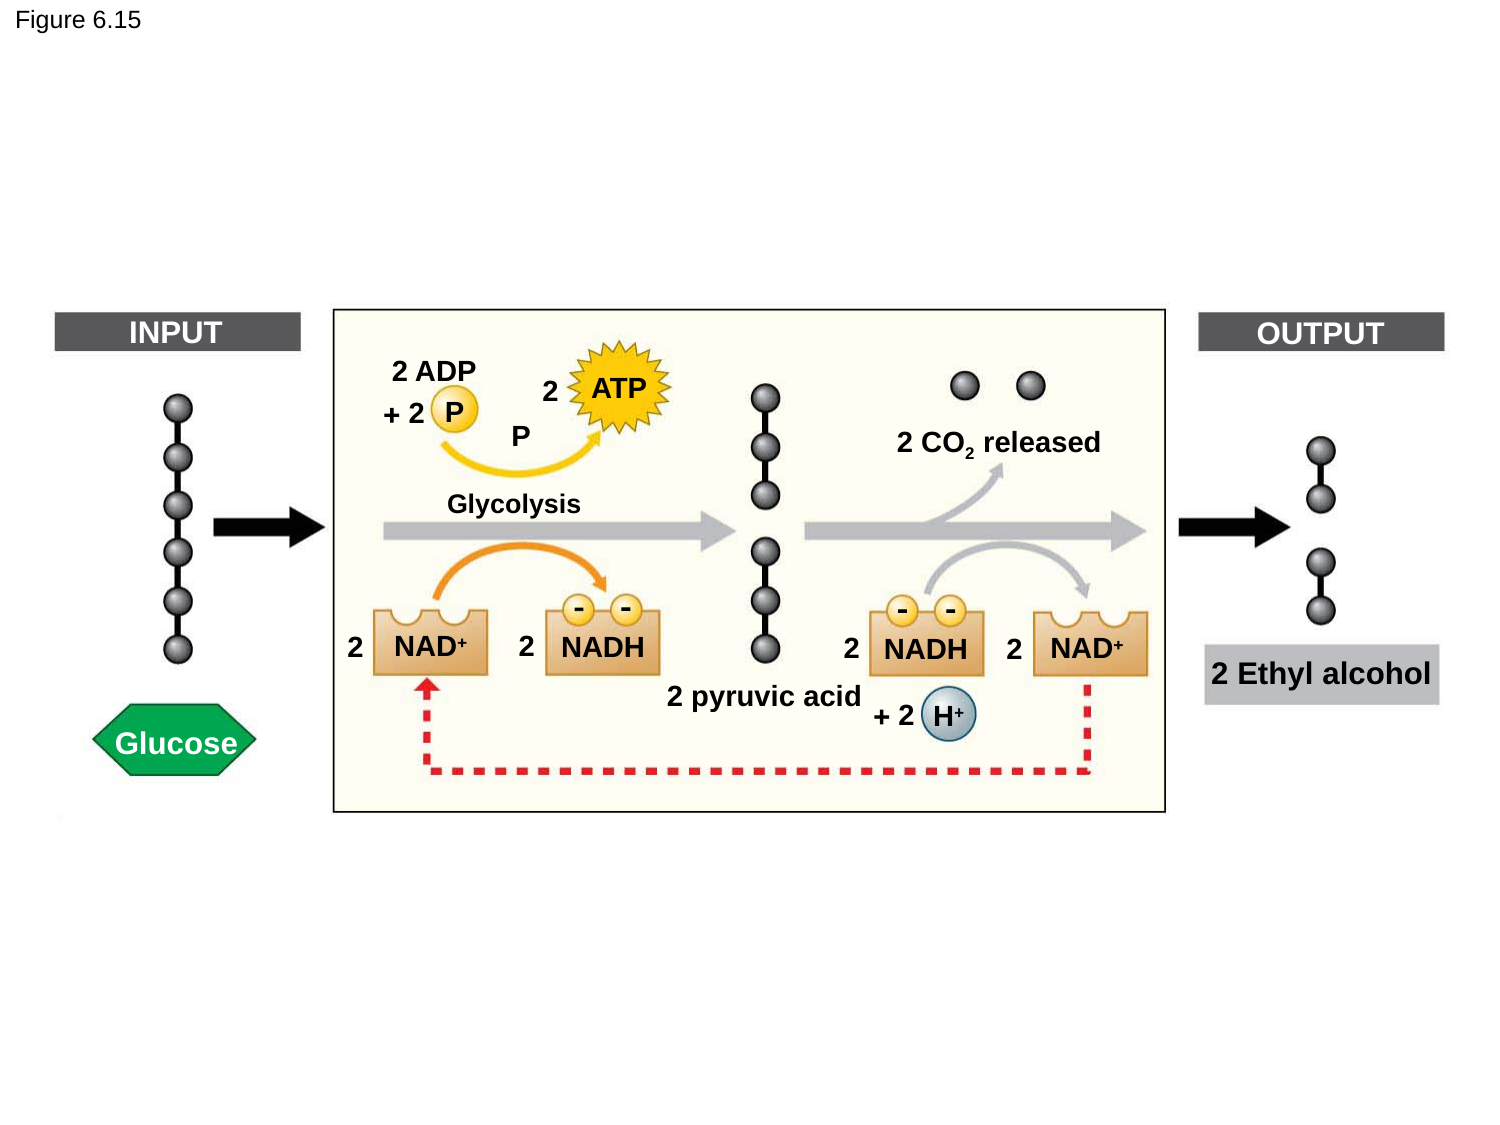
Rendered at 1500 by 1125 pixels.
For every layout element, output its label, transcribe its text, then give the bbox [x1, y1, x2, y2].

title Figure 6.15 [0, 0, 927, 50]
picture [48, 302, 1452, 822]
